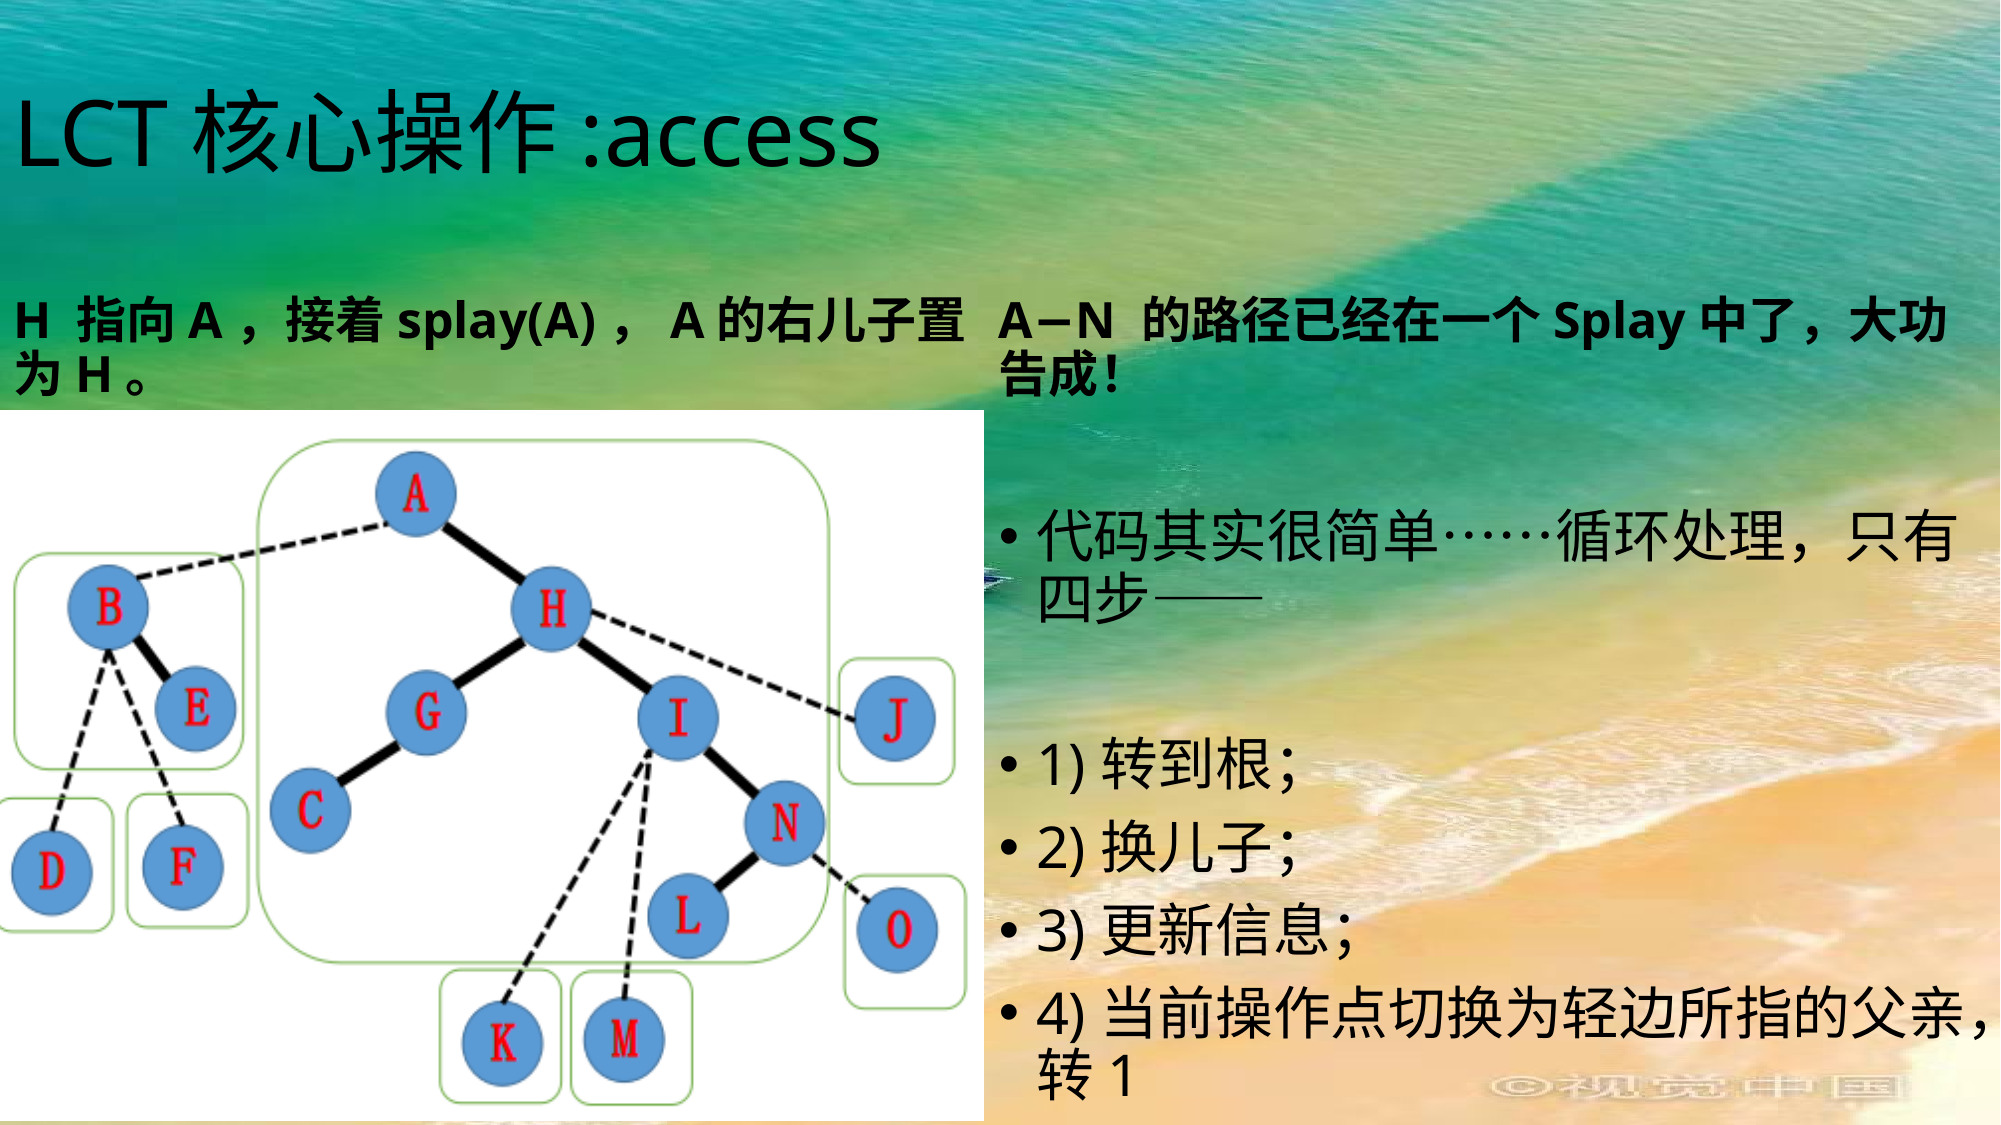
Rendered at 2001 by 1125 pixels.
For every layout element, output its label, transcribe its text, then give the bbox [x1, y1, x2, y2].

list H 指向A，接着splay(A)，A的右儿子置为H。 [0, 275, 983, 410]
title LCT核心操作:access [0, 0, 1999, 275]
picture [0, 0, 2001, 1125]
list A−N 的路径已经在一个Splay中了，大功告成！ [983, 275, 1999, 410]
list 代码其实很简单……循环处理，只有四步—— 1)转到根； 2)换儿子； 3)更新信息； 4)当前操作点切换为轻边所指的父亲，转1 [984, 410, 1999, 1121]
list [0, 410, 984, 1121]
